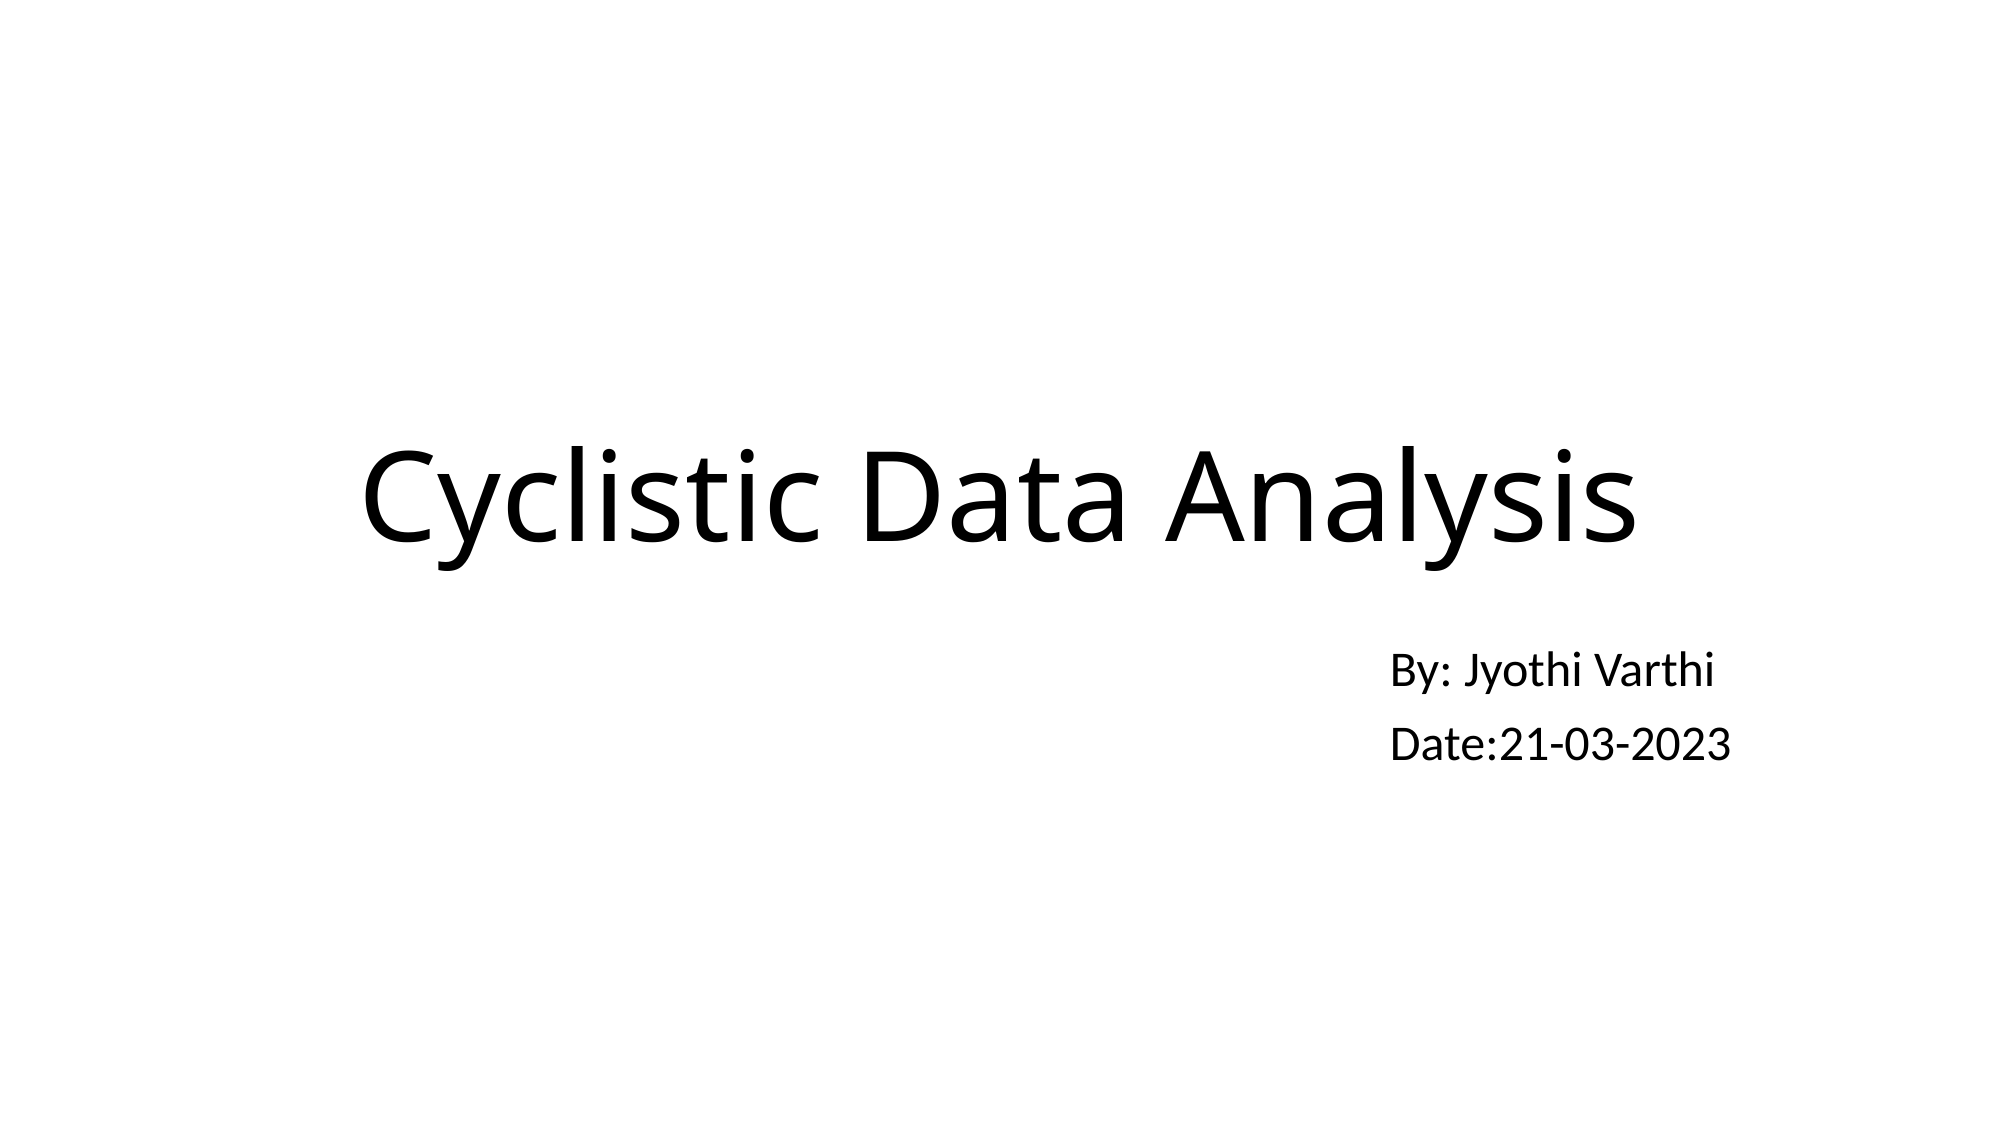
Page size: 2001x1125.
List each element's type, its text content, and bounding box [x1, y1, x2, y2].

subtitle By: Jyothi Varthi Date:21-03-2023 [1374, 635, 1870, 863]
title Cyclistic Data Analysis [249, 184, 1750, 576]
